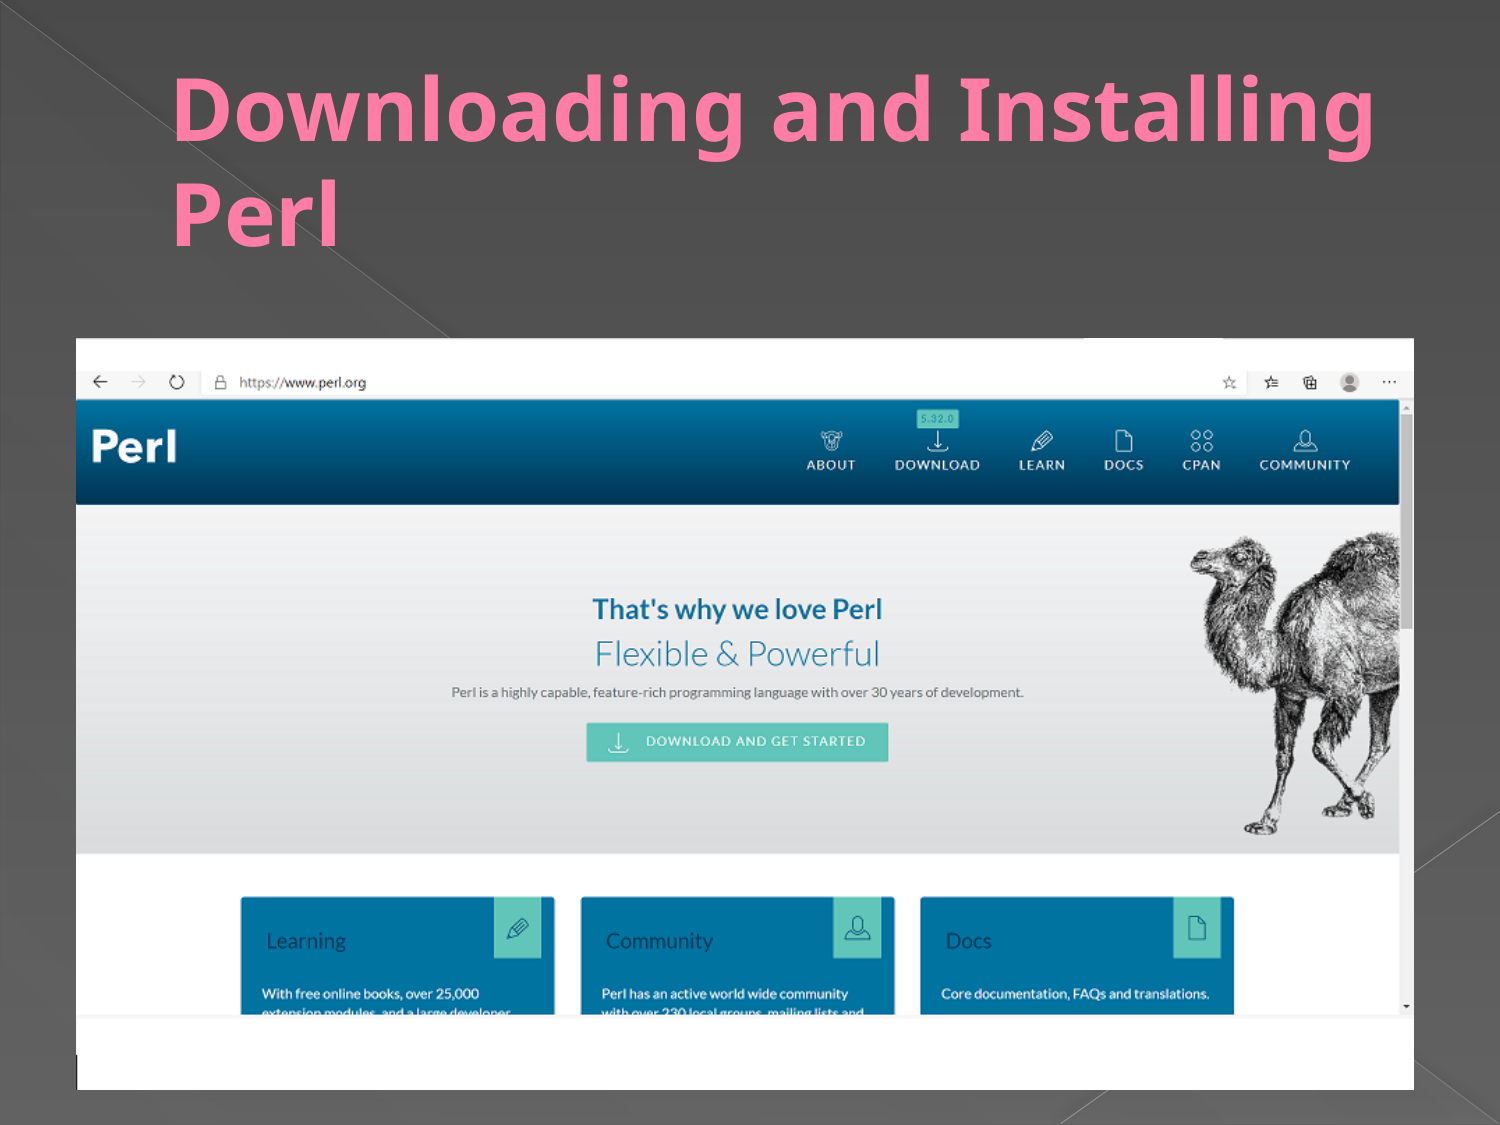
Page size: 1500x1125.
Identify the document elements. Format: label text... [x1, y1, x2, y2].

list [76, 337, 1414, 1091]
title Downloading and Installing Perl [75, 43, 1425, 274]
